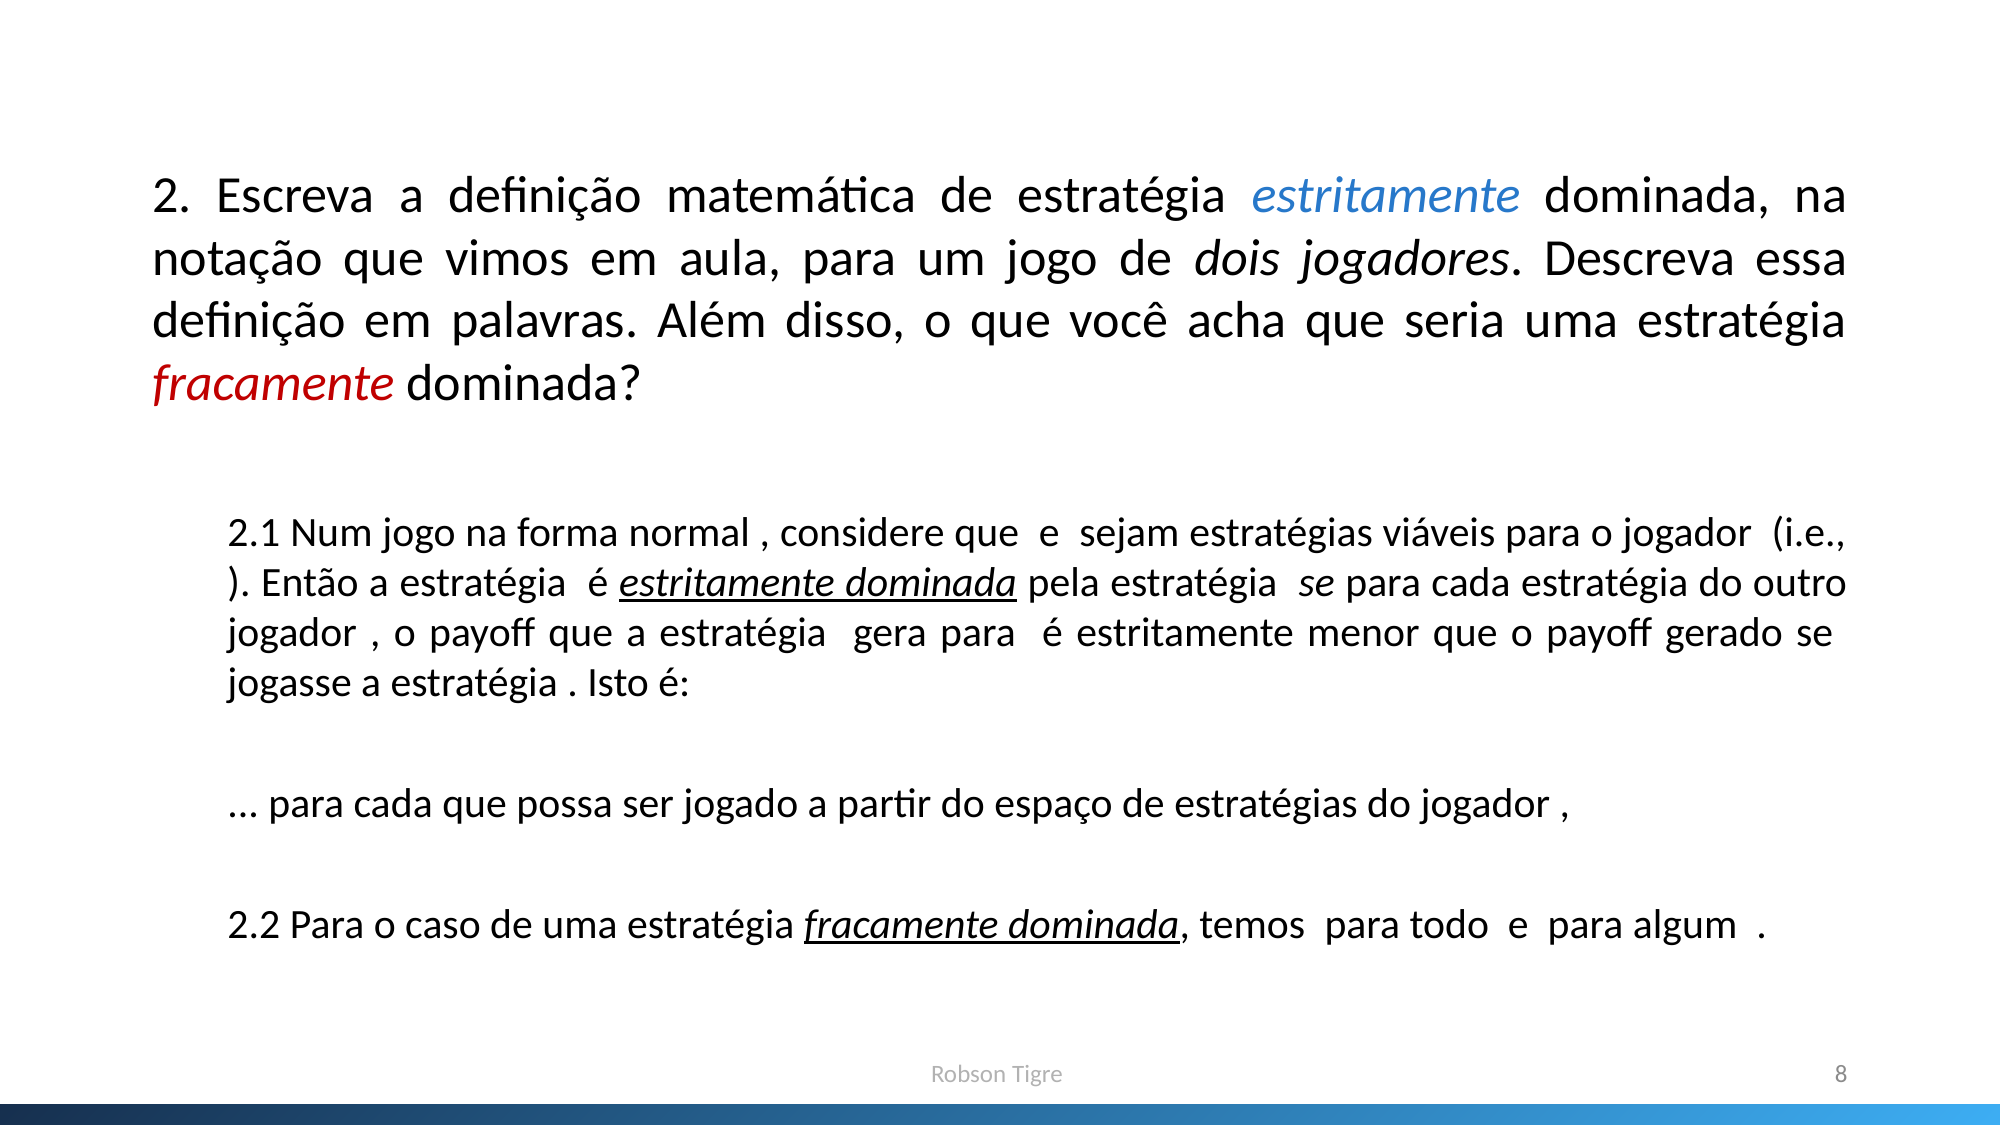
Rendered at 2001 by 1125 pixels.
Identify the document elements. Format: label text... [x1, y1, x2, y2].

slide_number 8 [1412, 1042, 1863, 1103]
footer Robson Tigre [662, 1042, 1338, 1103]
